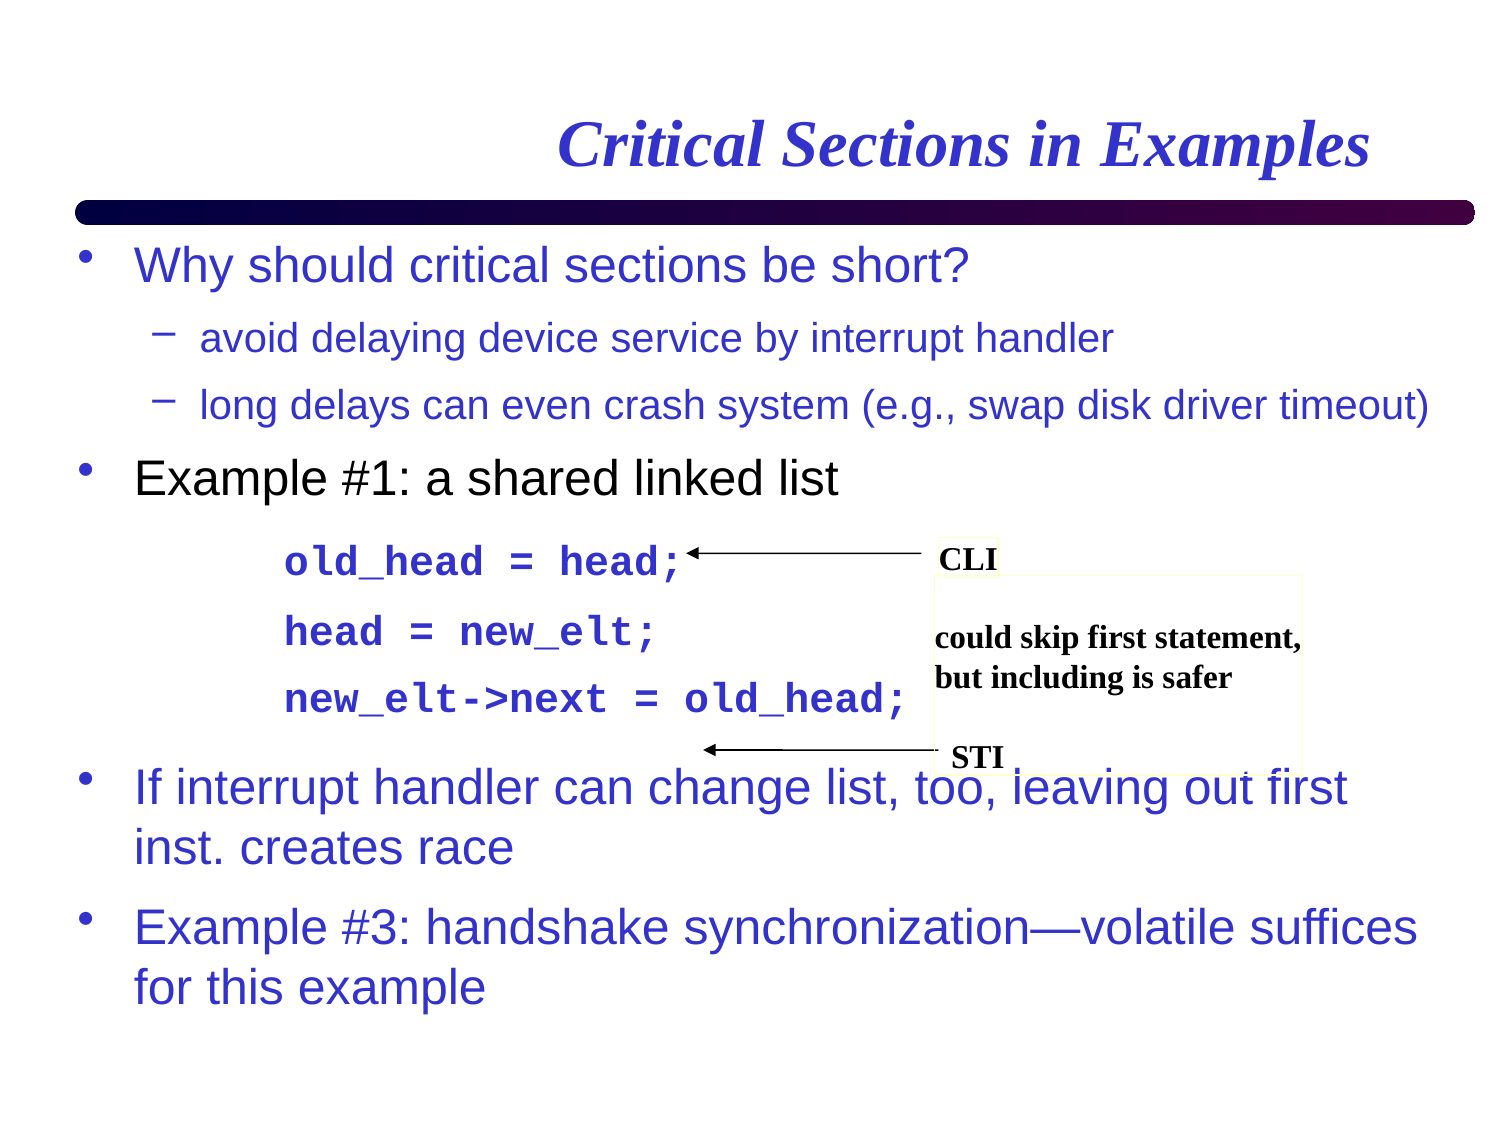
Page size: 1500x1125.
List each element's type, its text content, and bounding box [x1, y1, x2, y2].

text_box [685, 537, 1307, 778]
title Critical Sections in Examples [112, 37, 1388, 188]
list Why should critical sections be short? avoid delaying device service by interrupt handler long delays can even crash system (e.g., swap disk driver timeout) Example #1: a shared linked list old_head = head; head = new_elt; new_elt->next = old_head; If interrupt handler can change list, too, leaving out first inst. creates race Example #3: handshake synchronization—volatile suffices for this example [62, 224, 1450, 1000]
